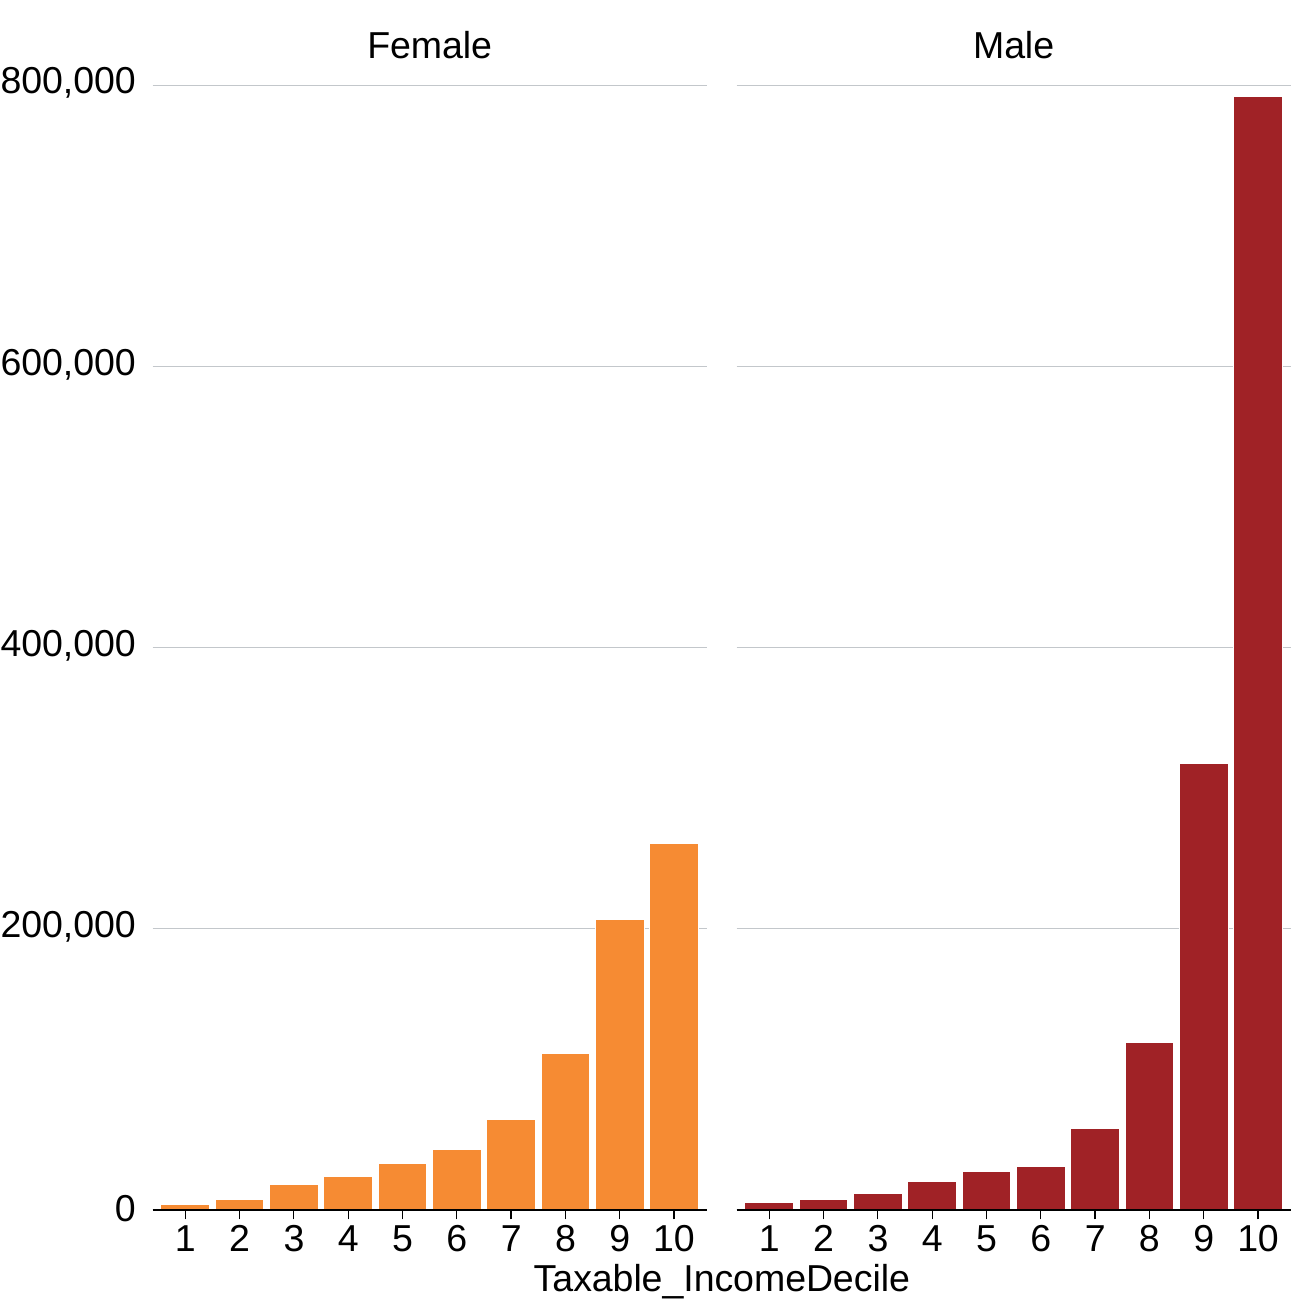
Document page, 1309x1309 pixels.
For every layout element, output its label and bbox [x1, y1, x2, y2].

text_box [0, 0, 1309, 1309]
